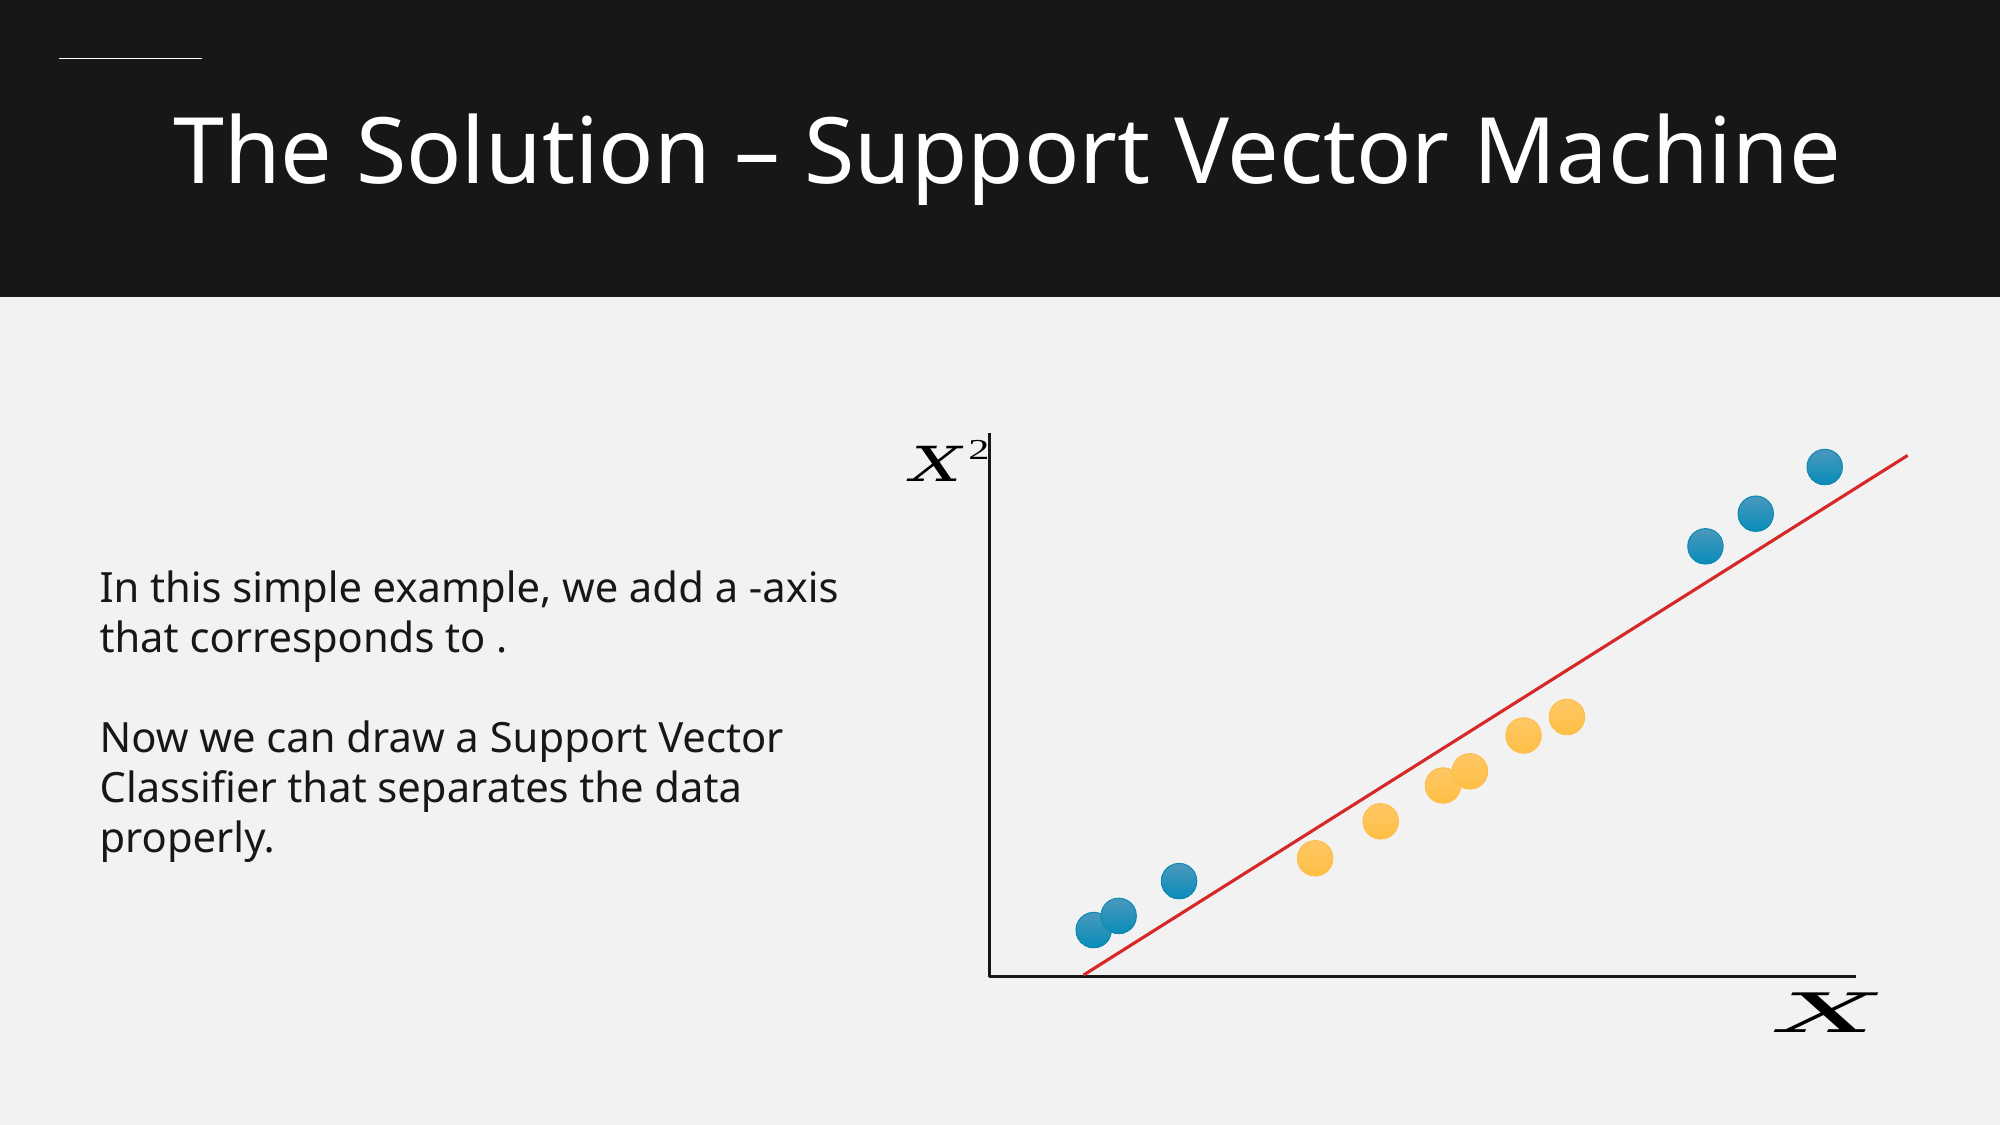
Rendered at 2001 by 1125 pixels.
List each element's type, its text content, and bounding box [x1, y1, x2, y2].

text_box [1075, 915, 1083, 945]
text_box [1083, 455, 1908, 975]
text_box The Solution – Support Vector Machine [115, 84, 1900, 210]
text_box [1811, 448, 1839, 455]
text_box [0, 0, 2000, 297]
